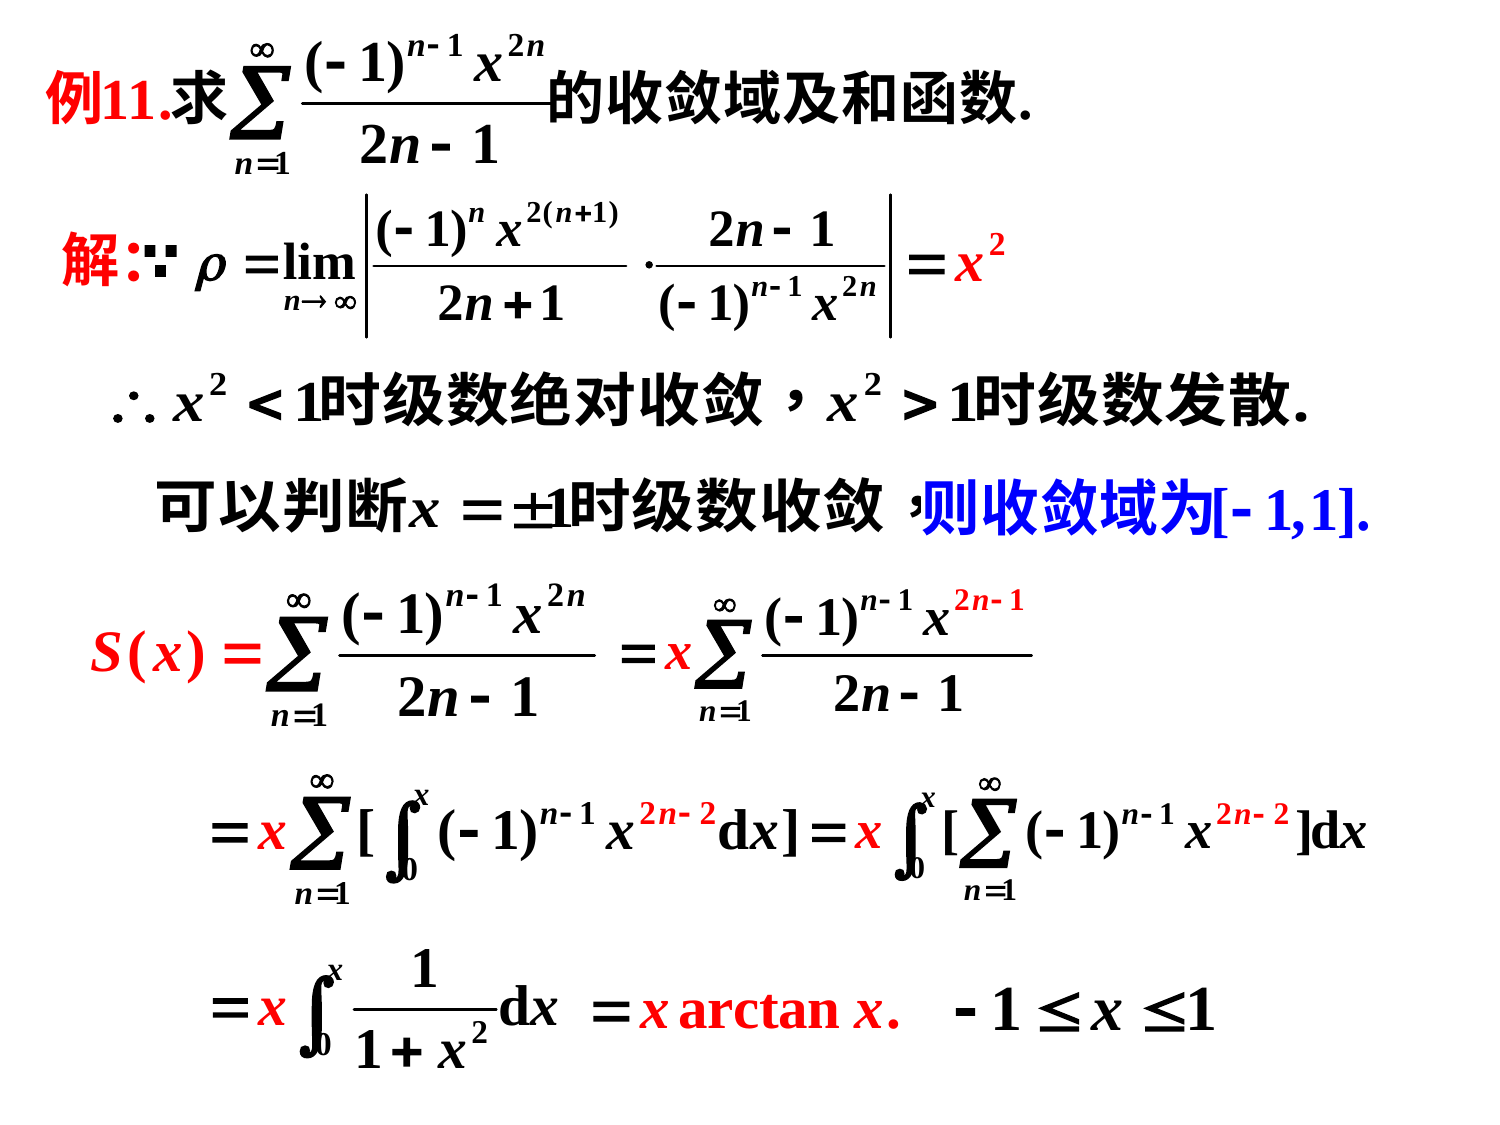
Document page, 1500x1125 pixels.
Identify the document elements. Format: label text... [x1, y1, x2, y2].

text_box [578, 979, 909, 1044]
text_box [146, 469, 912, 548]
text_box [894, 218, 1017, 297]
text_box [106, 358, 1320, 442]
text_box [198, 753, 809, 918]
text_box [141, 183, 904, 351]
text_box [38, 17, 1041, 188]
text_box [944, 971, 1229, 1047]
text_box 解： [46, 215, 136, 301]
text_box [608, 574, 1043, 734]
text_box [78, 567, 609, 740]
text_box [811, 758, 1381, 913]
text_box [198, 928, 573, 1083]
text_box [915, 469, 1375, 553]
